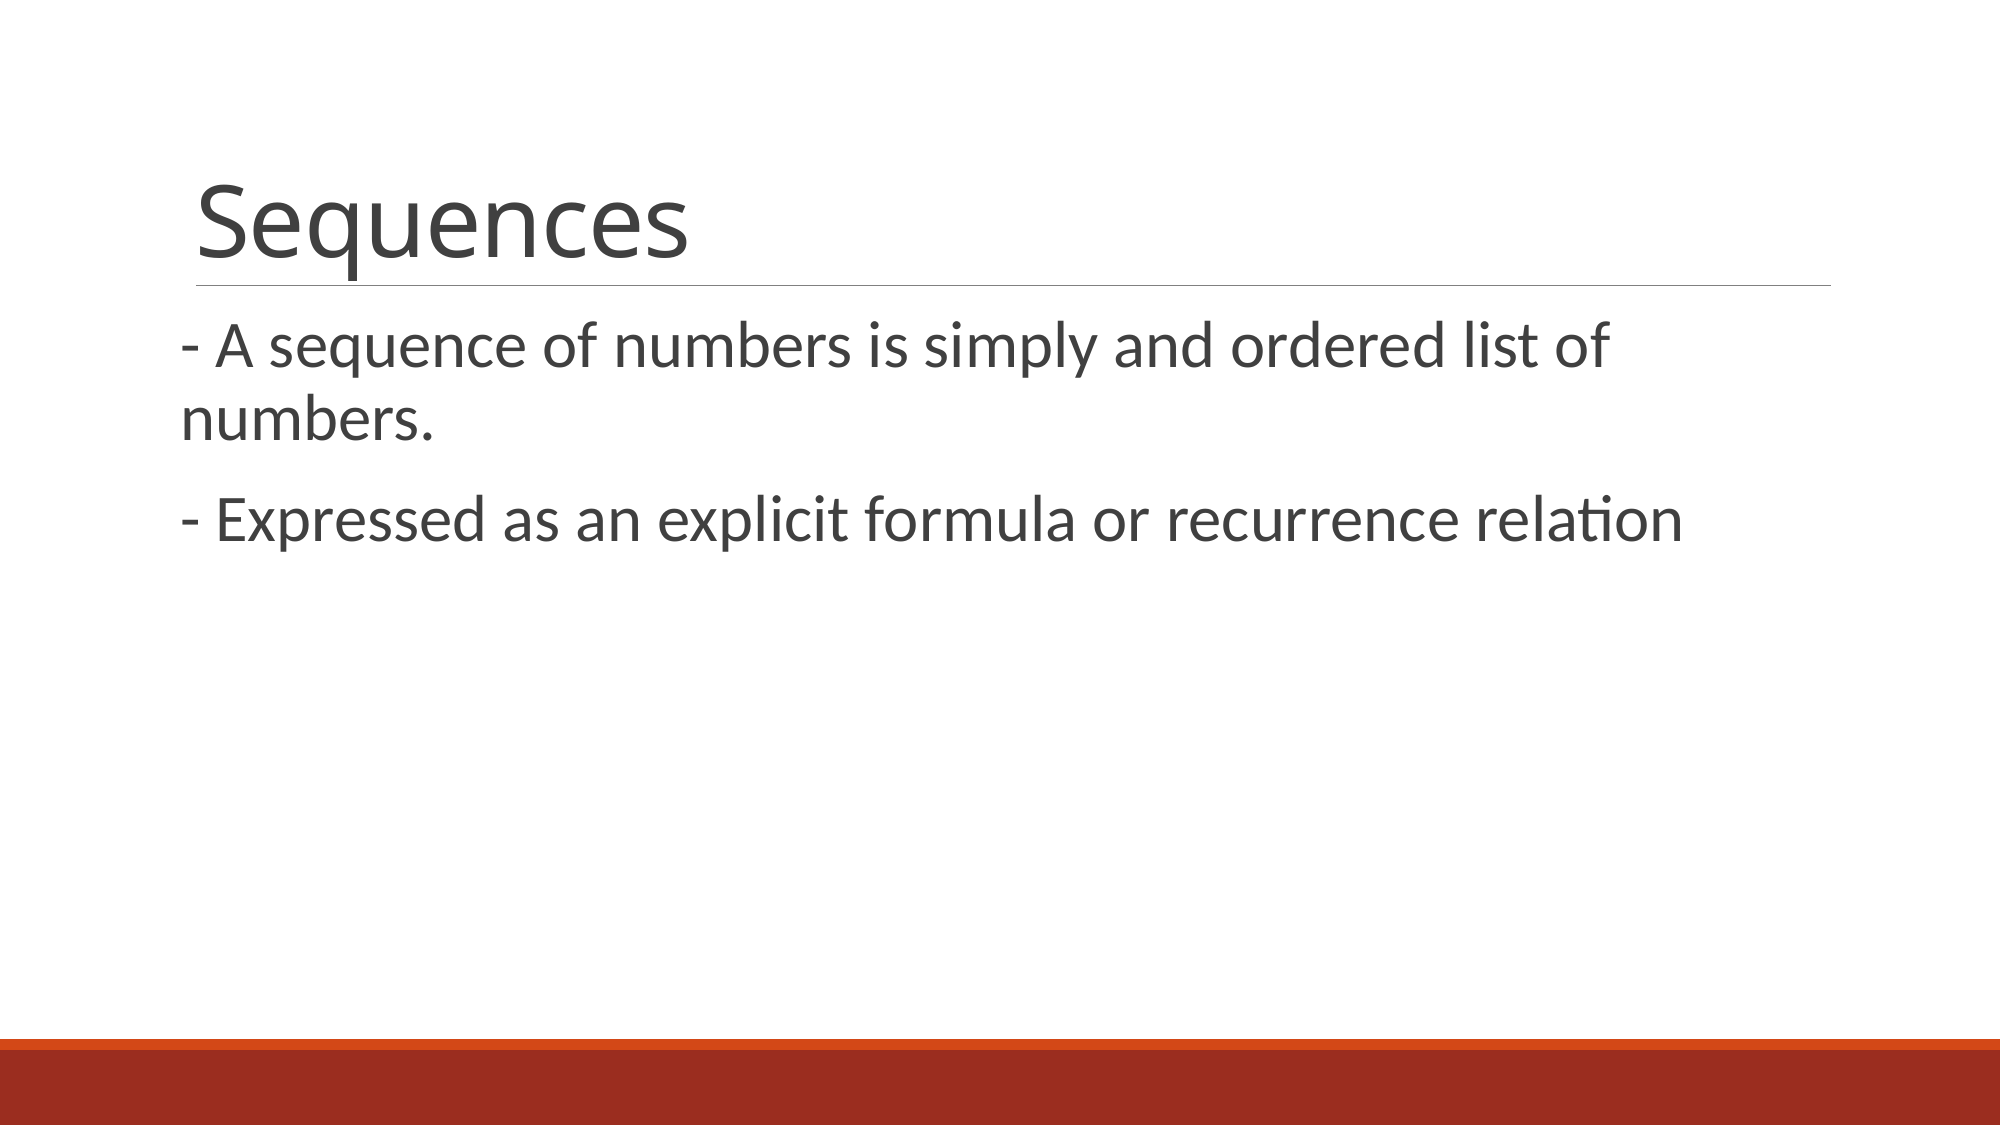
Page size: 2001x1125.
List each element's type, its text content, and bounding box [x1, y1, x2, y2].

list - A sequence of numbers is simply and ordered list of numbers. - Expressed as an explicit formula or recurrence relation [180, 302, 1830, 963]
title Sequences [180, 47, 1830, 285]
